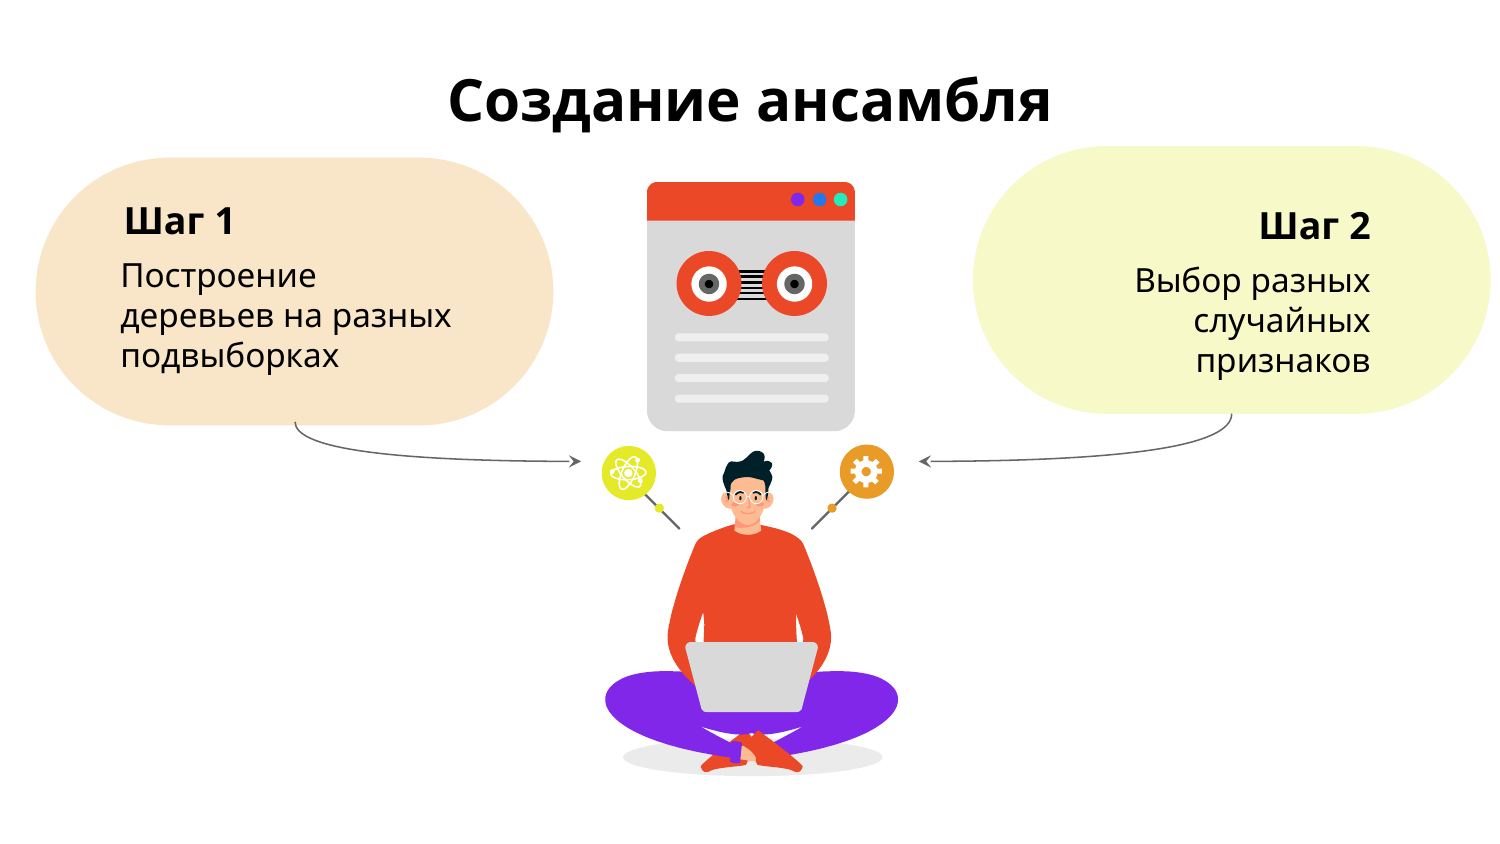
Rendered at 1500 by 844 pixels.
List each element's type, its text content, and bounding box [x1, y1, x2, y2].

text_box [297, 422, 413, 426]
text_box [139, 422, 294, 426]
title Создание ансамбля [75, 67, 1425, 129]
text_box [972, 146, 1491, 414]
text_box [1051, 280, 1100, 595]
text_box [418, 298, 459, 585]
text_box Построение деревьев на разных подвыборках [105, 207, 485, 422]
text_box Шаг 1 [108, 192, 434, 248]
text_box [580, 181, 919, 777]
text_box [1060, 178, 1387, 365]
text_box [35, 157, 554, 409]
